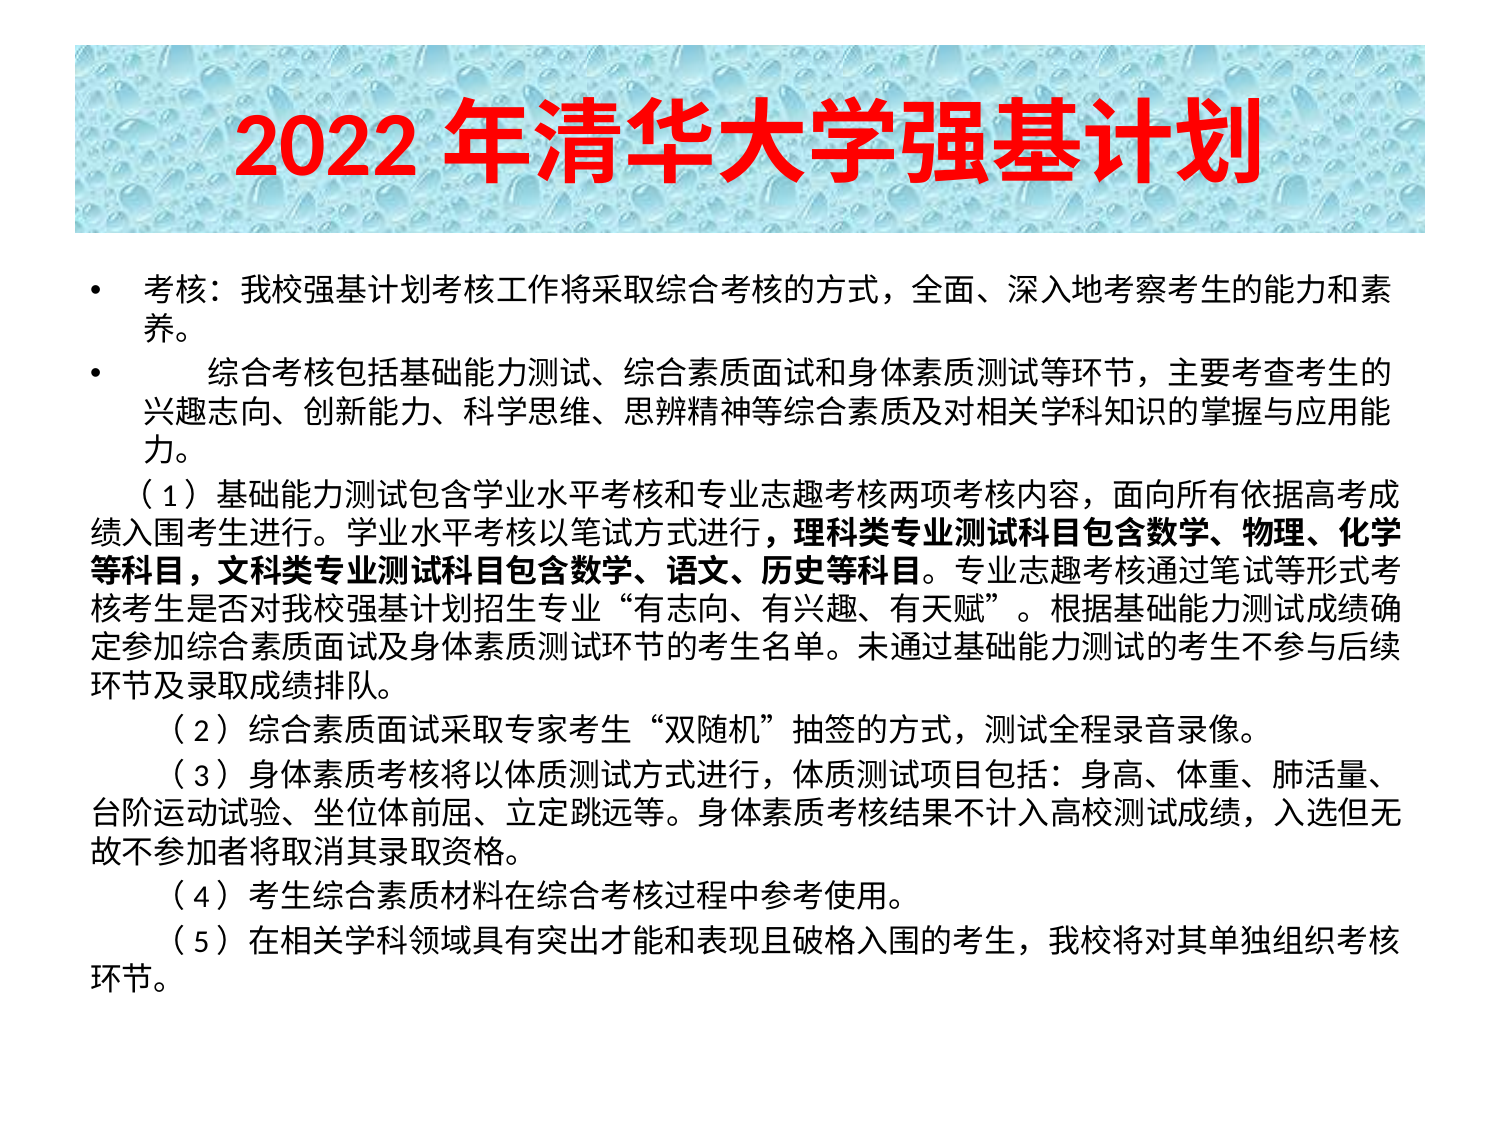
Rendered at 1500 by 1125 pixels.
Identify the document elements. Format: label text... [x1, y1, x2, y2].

title 2022年清华大学强基计划 [75, 45, 1425, 233]
list 考核：我校强基计划考核工作将采取综合考核的方式，全面、深入地考察考生的能力和素养。 综合考核包括基础能力测试、综合素质面试和身体素质测试等环节，主要考查考生的兴趣志向、创新能力、科学思维、思辨精神等综合素质及对相关学科知识的掌握与应用能力。 （1）基础能力测试包含学业水平考核和专业志趣考核两项考核内容，面向所有依据高考成绩入围考生进行。学业水平考核以笔试方式进行，理科类专业测试科目包含数学、物理、化学等科目，文科类专业测试科目包含数学、语文、历史等科目。专业志趣考核通过笔试等形式考核考生是否对我校强基计划招生专业“有志向、有兴趣、有天赋”。根据基础能力测试成绩确定参加综合素质面试及身体素质测试环节的考生名单。未通过基础能力测试的考生不参与后续环节及录取成绩排队。 （2）综合素质面试采取专家考生“双随机”抽签的方式，测试全程录音录像。 （3）身体素质考核将以体质测试方式进行，体质测试项目包括：身高、体重、肺活量、台阶运动试验、坐位体前屈、立定跳远等。身体素质考核结果不计入高校测试成绩，入选但无故不参加者将取消其录取资格。 （4）考生综合素质材料在综合考核过程中参考使用。 （5）在相关学科领域具有突出才能和表现且破格入围的考生，我校将对其单独组织考核环节。 [75, 262, 1425, 1005]
